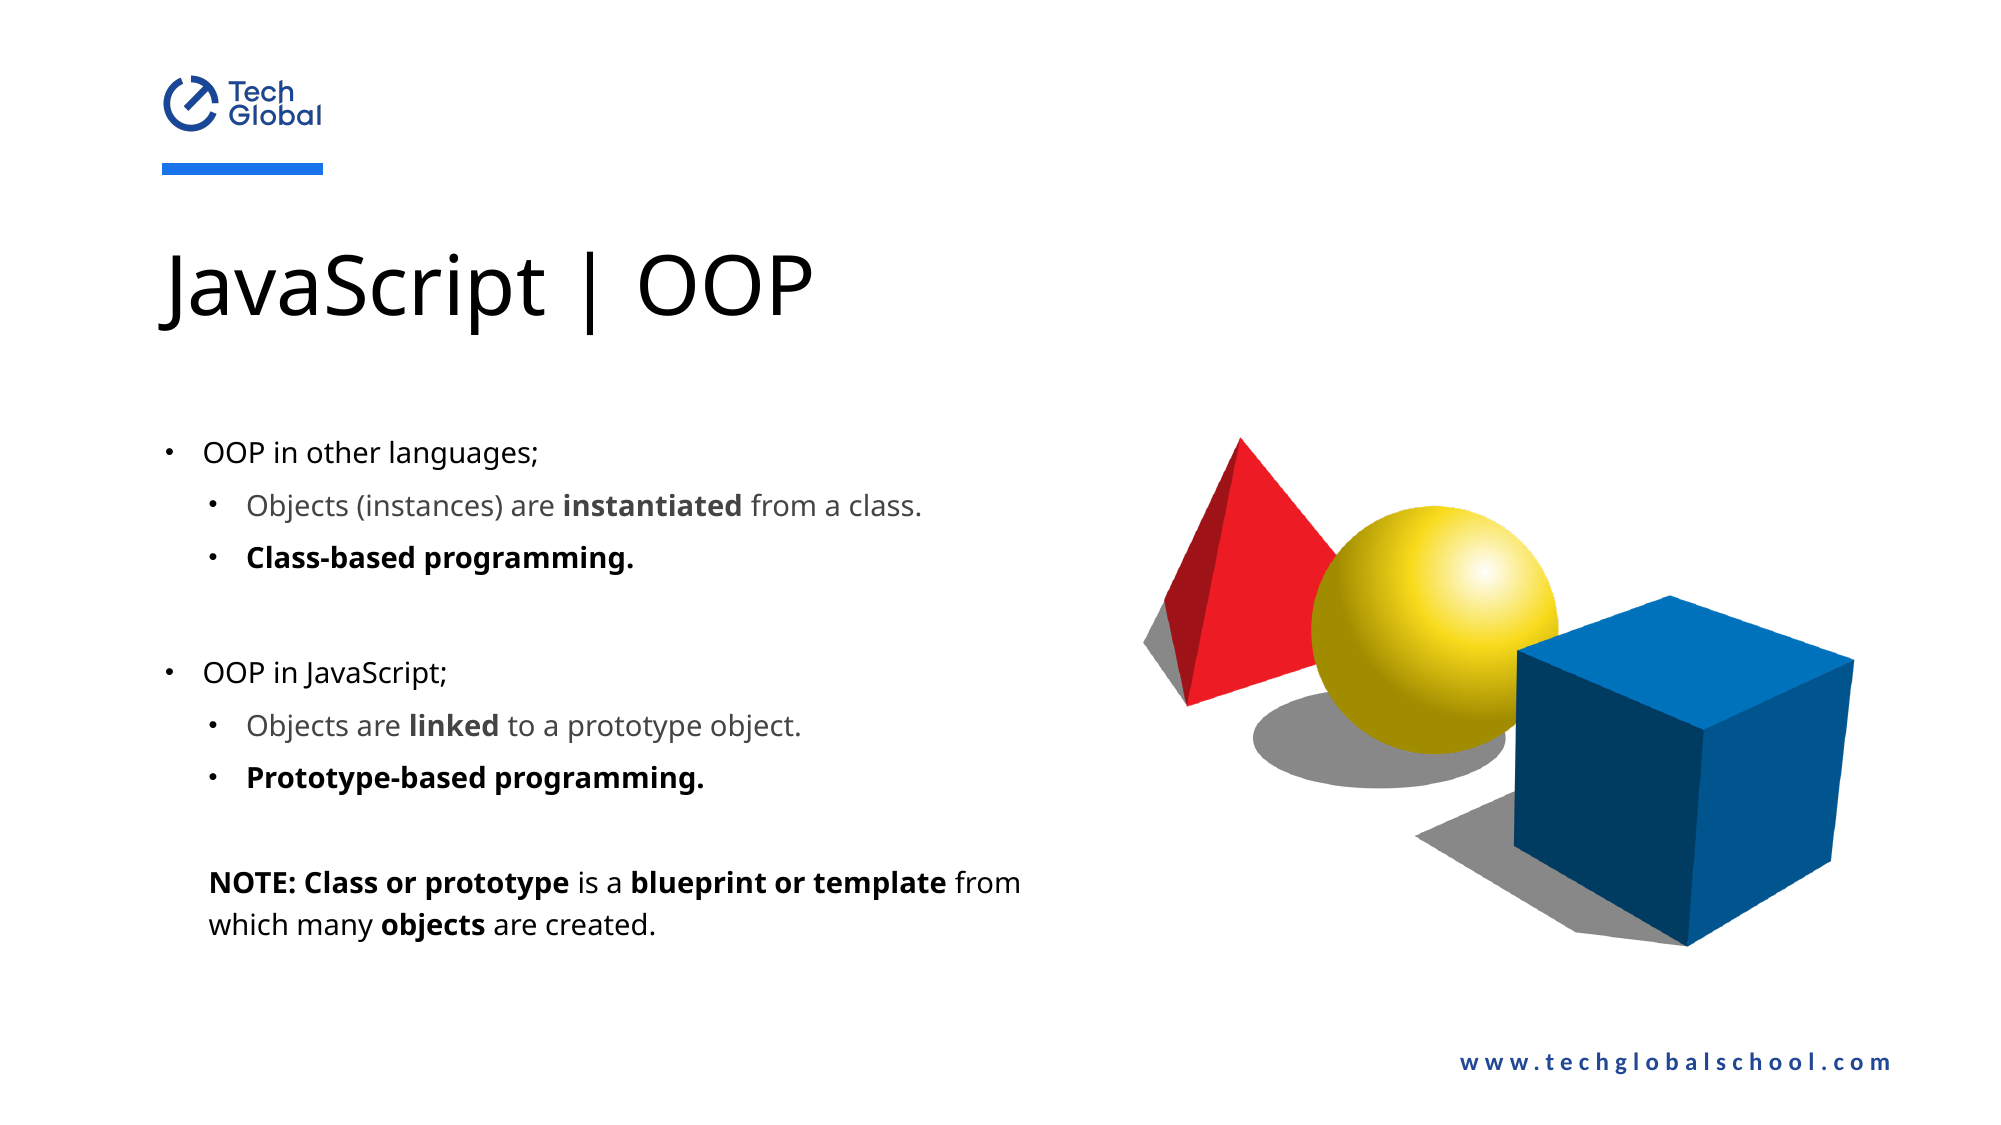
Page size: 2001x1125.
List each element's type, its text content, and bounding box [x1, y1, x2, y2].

list OOP in other languages; Objects (instances) are instantiated from a class. Class-based programming. OOP in JavaScript; Objects are linked to a prototype object. Prototype-based programming. NOTE: Class or prototype is a blueprint or template from which many objects are created. [150, 419, 1044, 975]
picture [1123, 419, 1891, 975]
picture [149, 66, 334, 141]
title JavaScript | OOP [150, 224, 1891, 420]
slide_number www.techglobalschool.com [1444, 1020, 1915, 1101]
